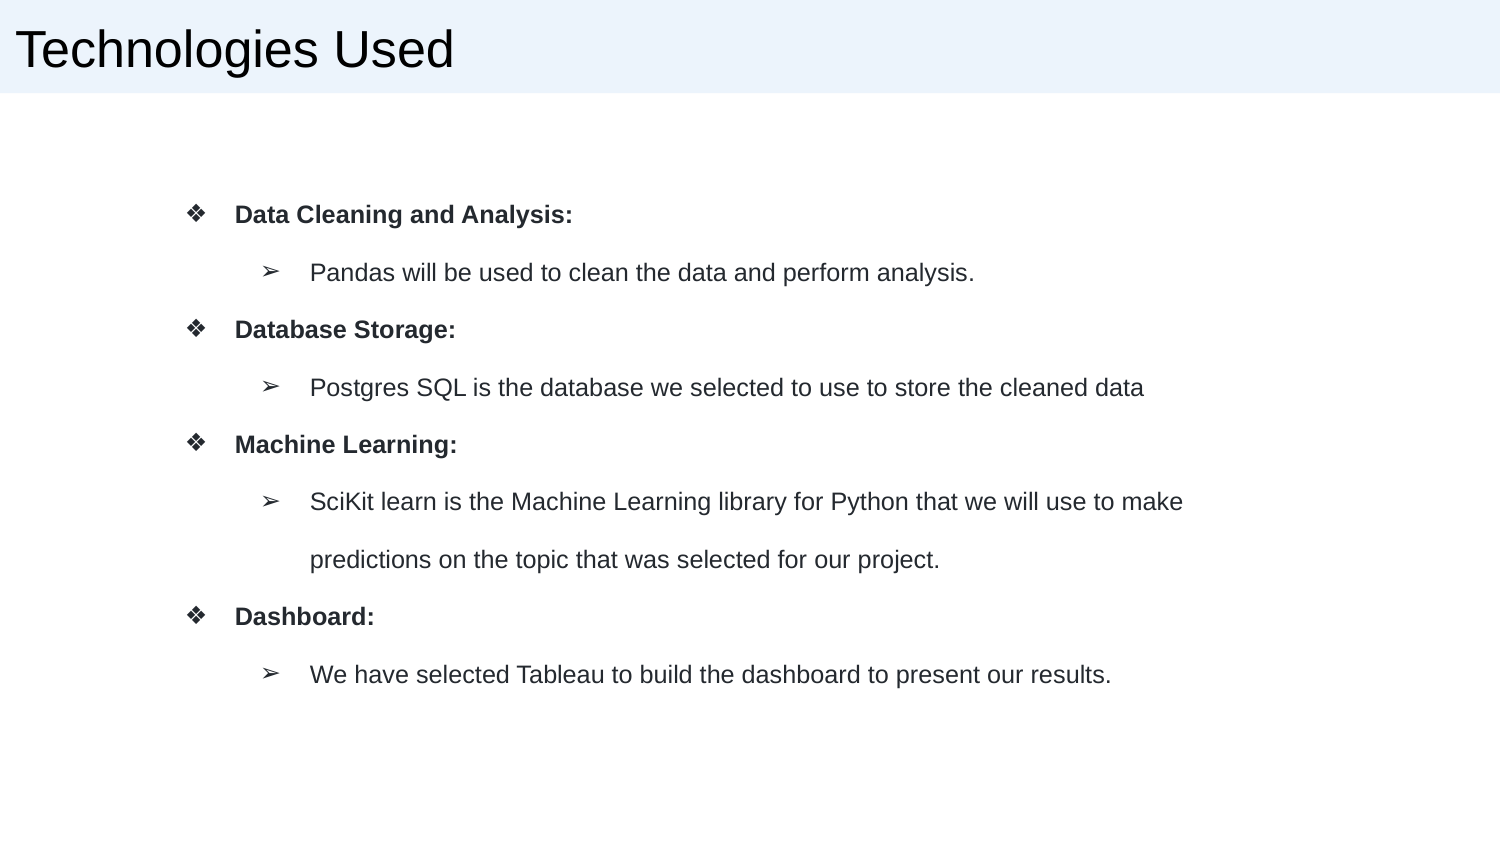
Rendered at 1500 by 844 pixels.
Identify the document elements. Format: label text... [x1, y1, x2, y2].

text_box Technologies Used [0, 0, 1500, 94]
list Data Cleaning and Analysis: Pandas will be used to clean the data and perform analysis. Database Storage: Postgres SQL is the database we selected to use to store the cleaned data Machine Learning: SciKit learn is the Machine Learning library for Python that we will use to make predictions on the topic that was selected for our project. Dashboard: We have selected Tableau to build the dashboard to present our results. [144, 156, 1221, 717]
